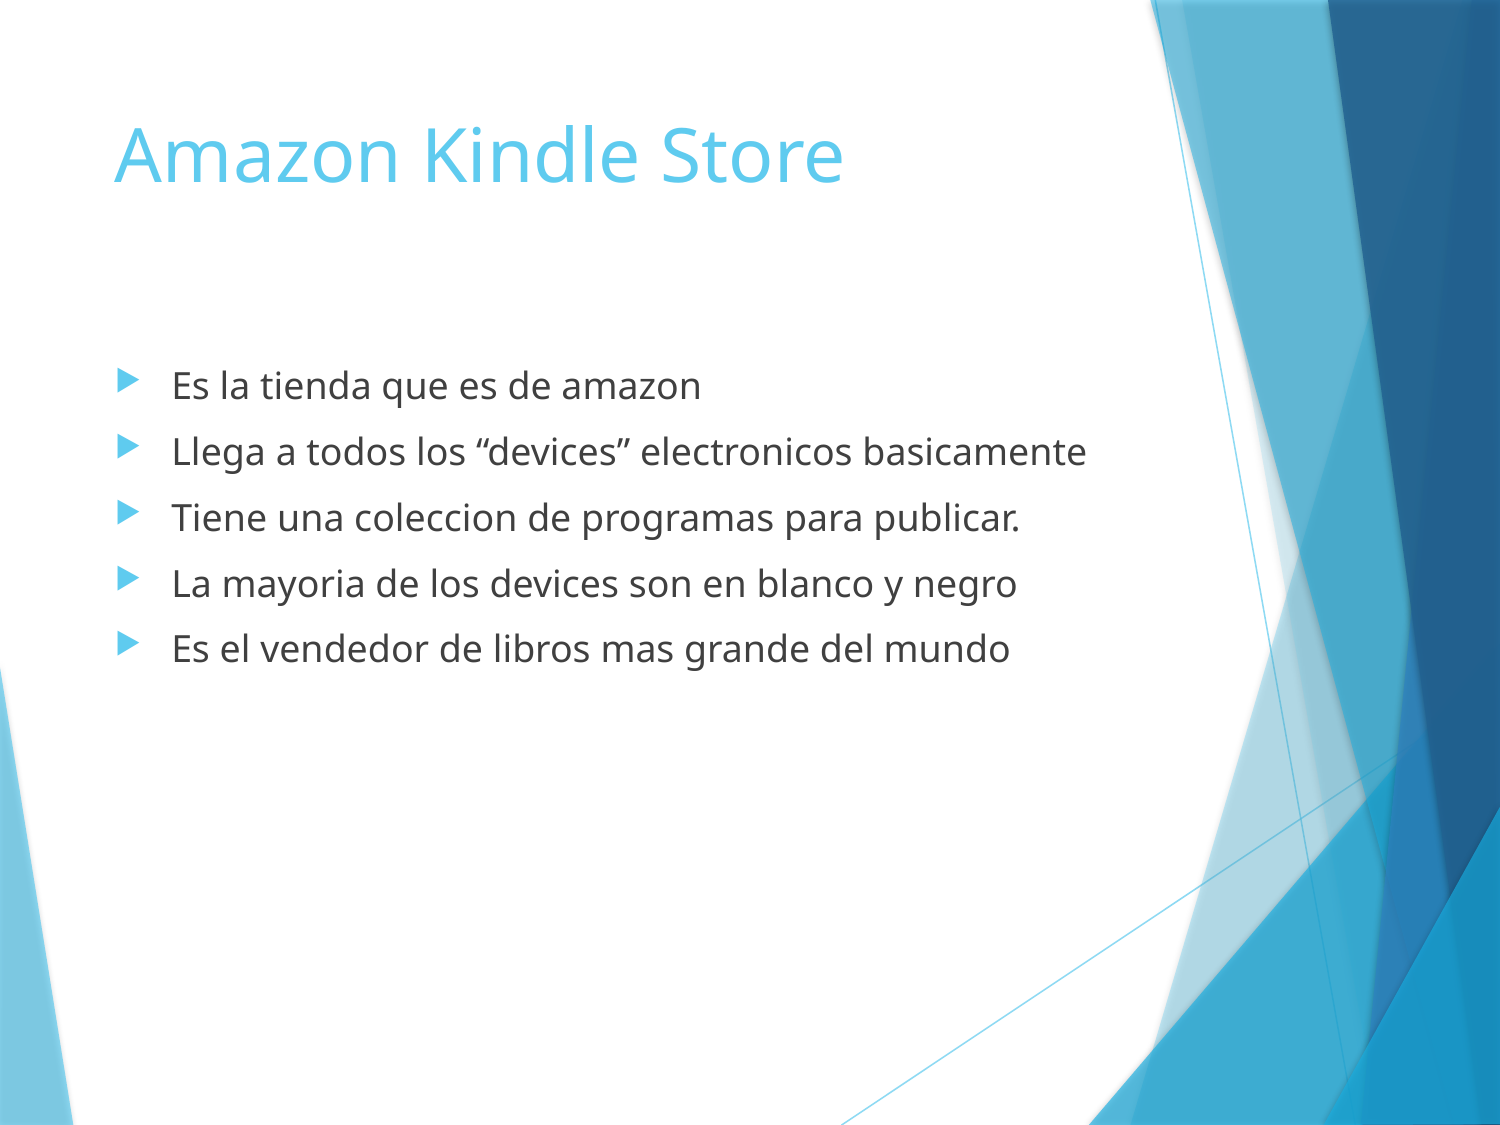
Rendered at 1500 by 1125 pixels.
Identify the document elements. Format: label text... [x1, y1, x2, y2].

title Amazon Kindle Store [99, 99, 1142, 317]
list Es la tienda que es de amazon Llega a todos los “devices” electronicos basicamente Tiene una coleccion de programas para publicar. La mayoria de los devices son en blanco y negro Es el vendedor de libros mas grande del mundo [99, 354, 1142, 992]
